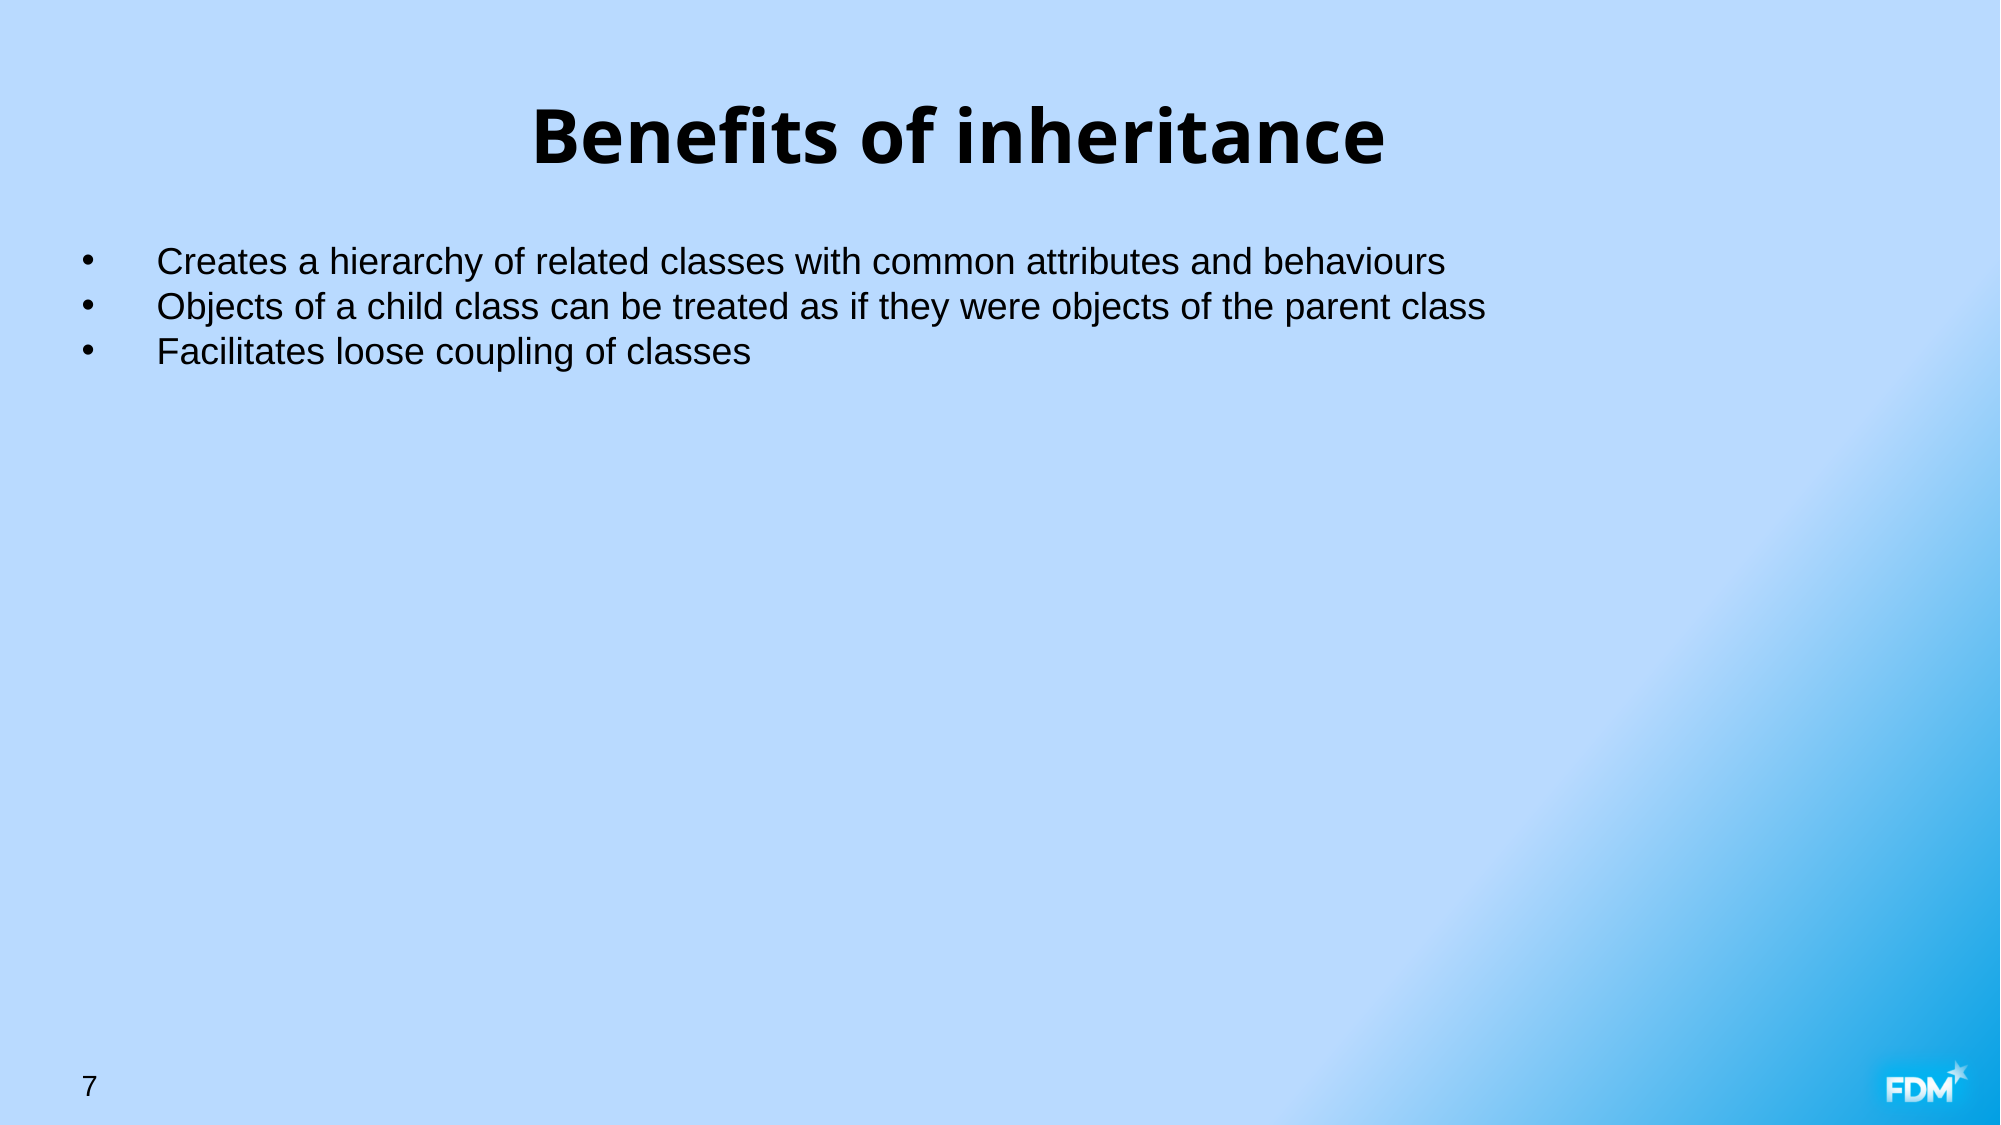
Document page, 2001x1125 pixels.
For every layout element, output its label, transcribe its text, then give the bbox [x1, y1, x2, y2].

text_box Benefits of inheritance [39, 76, 1879, 159]
text_box Creates a hierarchy of related classes with common attributes and behaviours Objects of a child class can be treated as if they were objects of the parent class Facilitates loose coupling of classes [66, 184, 1674, 380]
slide_number 7 [66, 1060, 534, 1110]
picture [1858, 1029, 2000, 1125]
